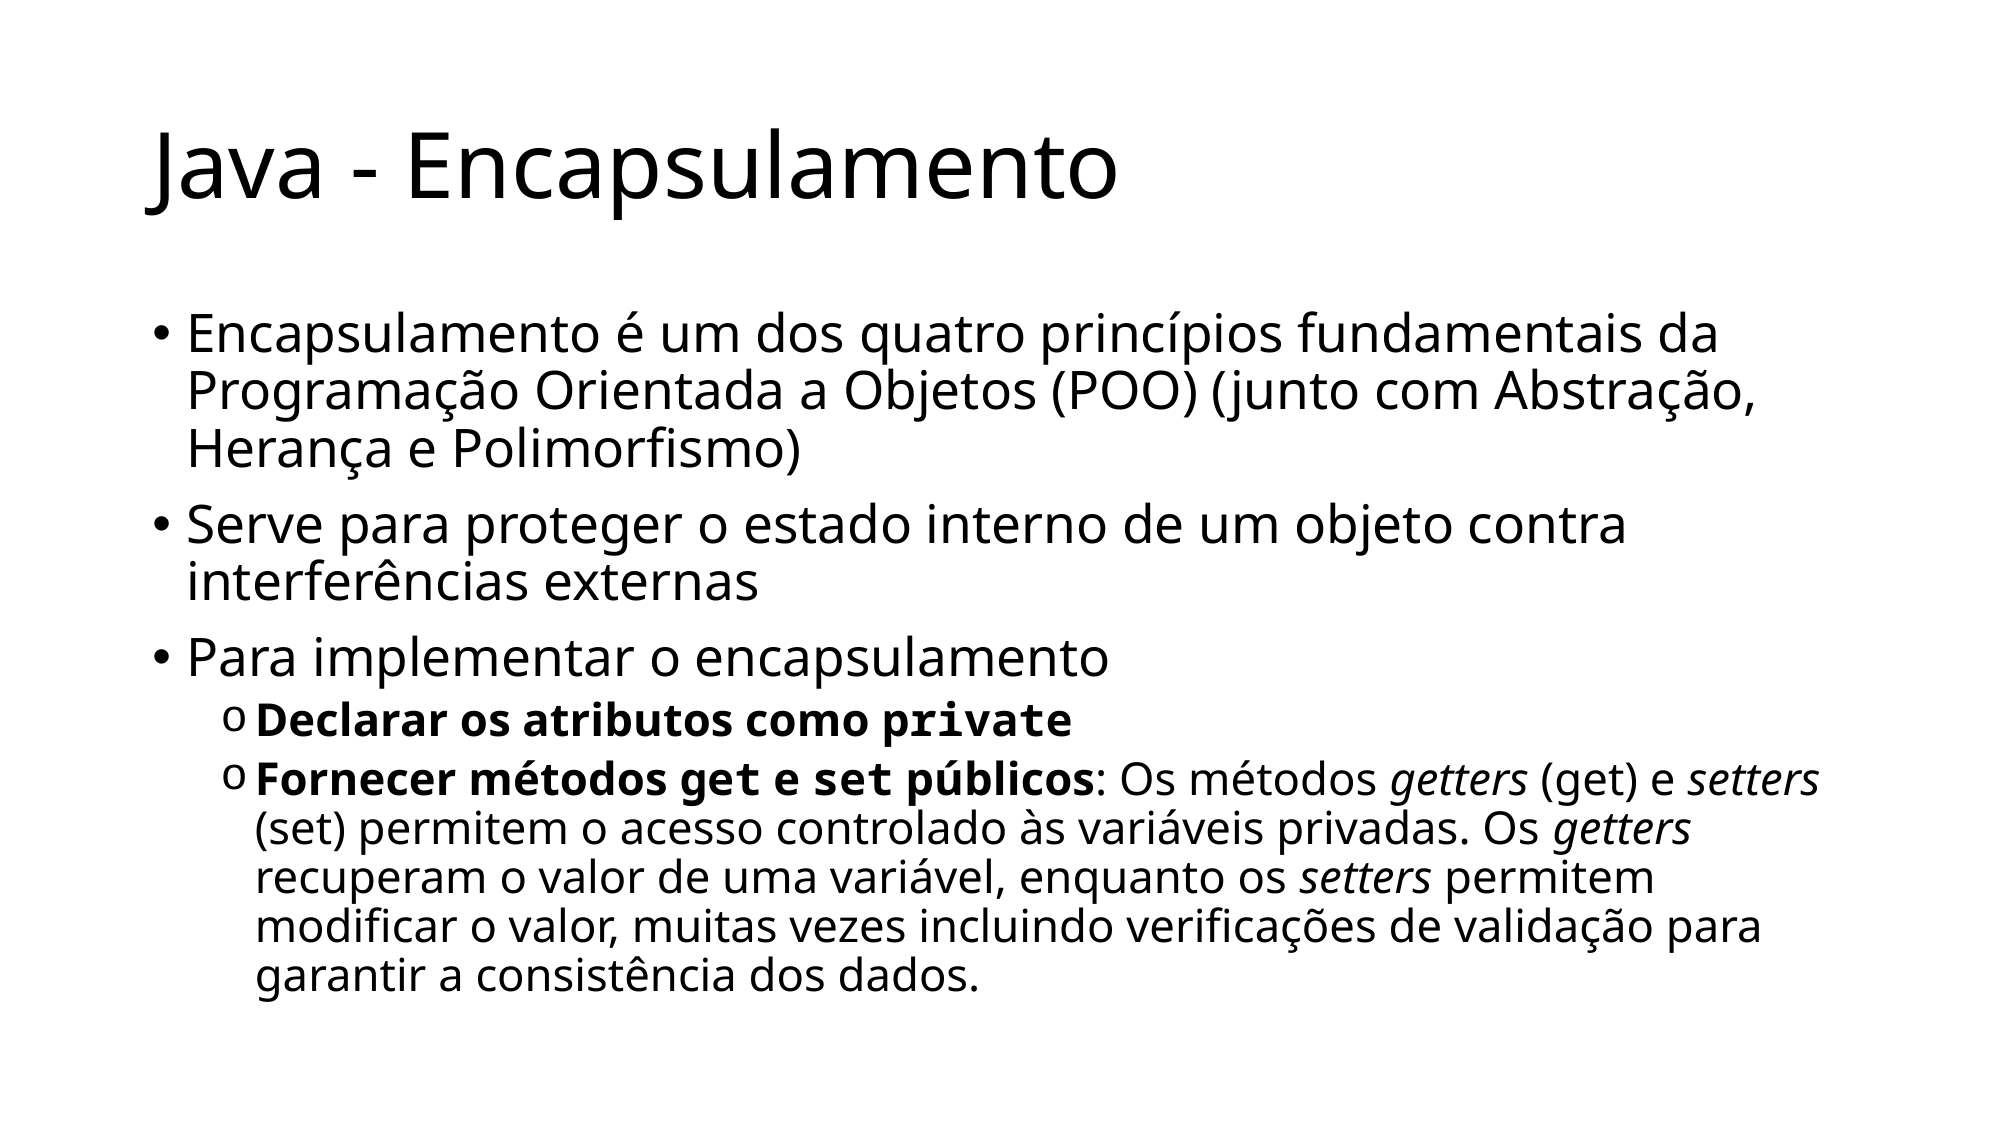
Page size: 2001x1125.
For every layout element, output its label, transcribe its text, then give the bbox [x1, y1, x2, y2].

title Java - Encapsulamento [137, 59, 1863, 278]
list Encapsulamento é um dos quatro princípios fundamentais da Programação Orientada a Objetos (POO) (junto com Abstração, Herança e Polimorfismo) Serve para proteger o estado interno de um objeto contra interferências externas Para implementar o encapsulamento Declarar os atributos como private Fornecer métodos get e set públicos: Os métodos getters (get) e setters (set) permitem o acesso controlado às variáveis privadas. Os getters recuperam o valor de uma variável, enquanto os setters permitem modificar o valor, muitas vezes incluindo verificações de validação para garantir a consistência dos dados. [137, 299, 1863, 1014]
